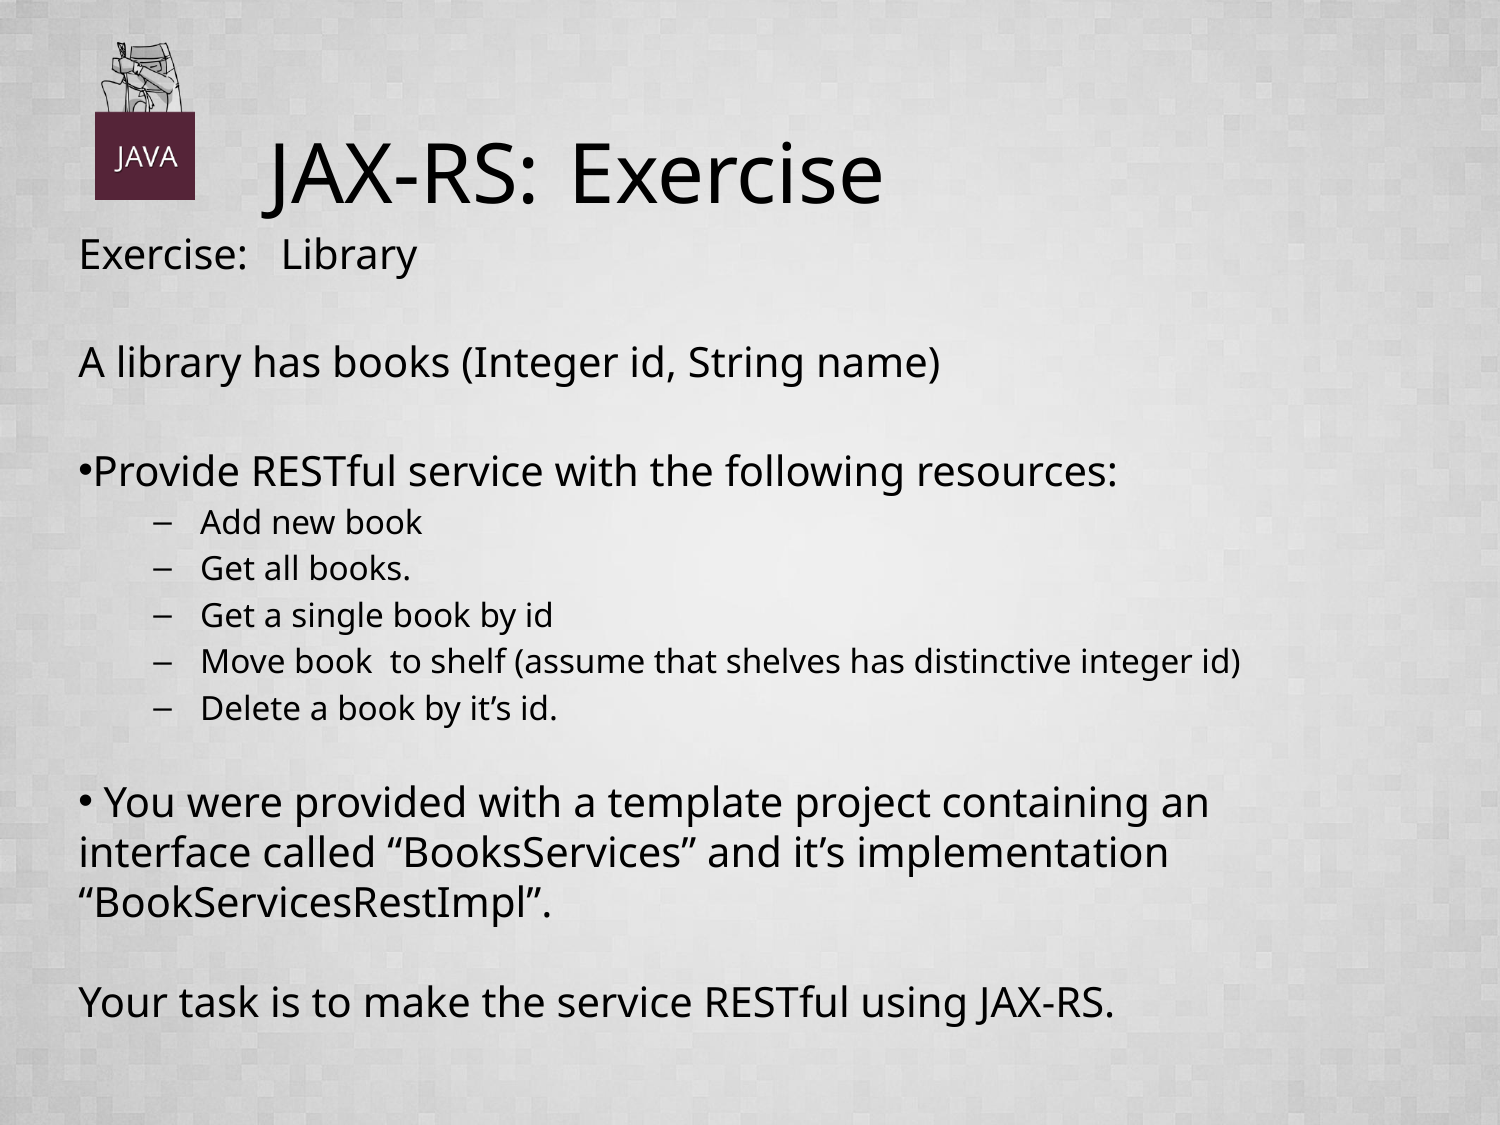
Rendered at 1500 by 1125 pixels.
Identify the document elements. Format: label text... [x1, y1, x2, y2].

text_box Exercise: Library A library has books (Integer id, String name) Provide RESTful service with the following resources: Add new book Get all books. Get a single book by id Move book to shelf (assume that shelves has distinctive integer id) Delete a book by it’s id. You were provided with a template project containing an interface called “BooksServices” and it’s implementation “BookServicesRestImpl”. Your task is to make the service RESTful using JAX-RS. [63, 220, 1398, 646]
title JAX-RS: Exercise [253, 75, 1500, 265]
picture [0, 0, 1500, 1125]
